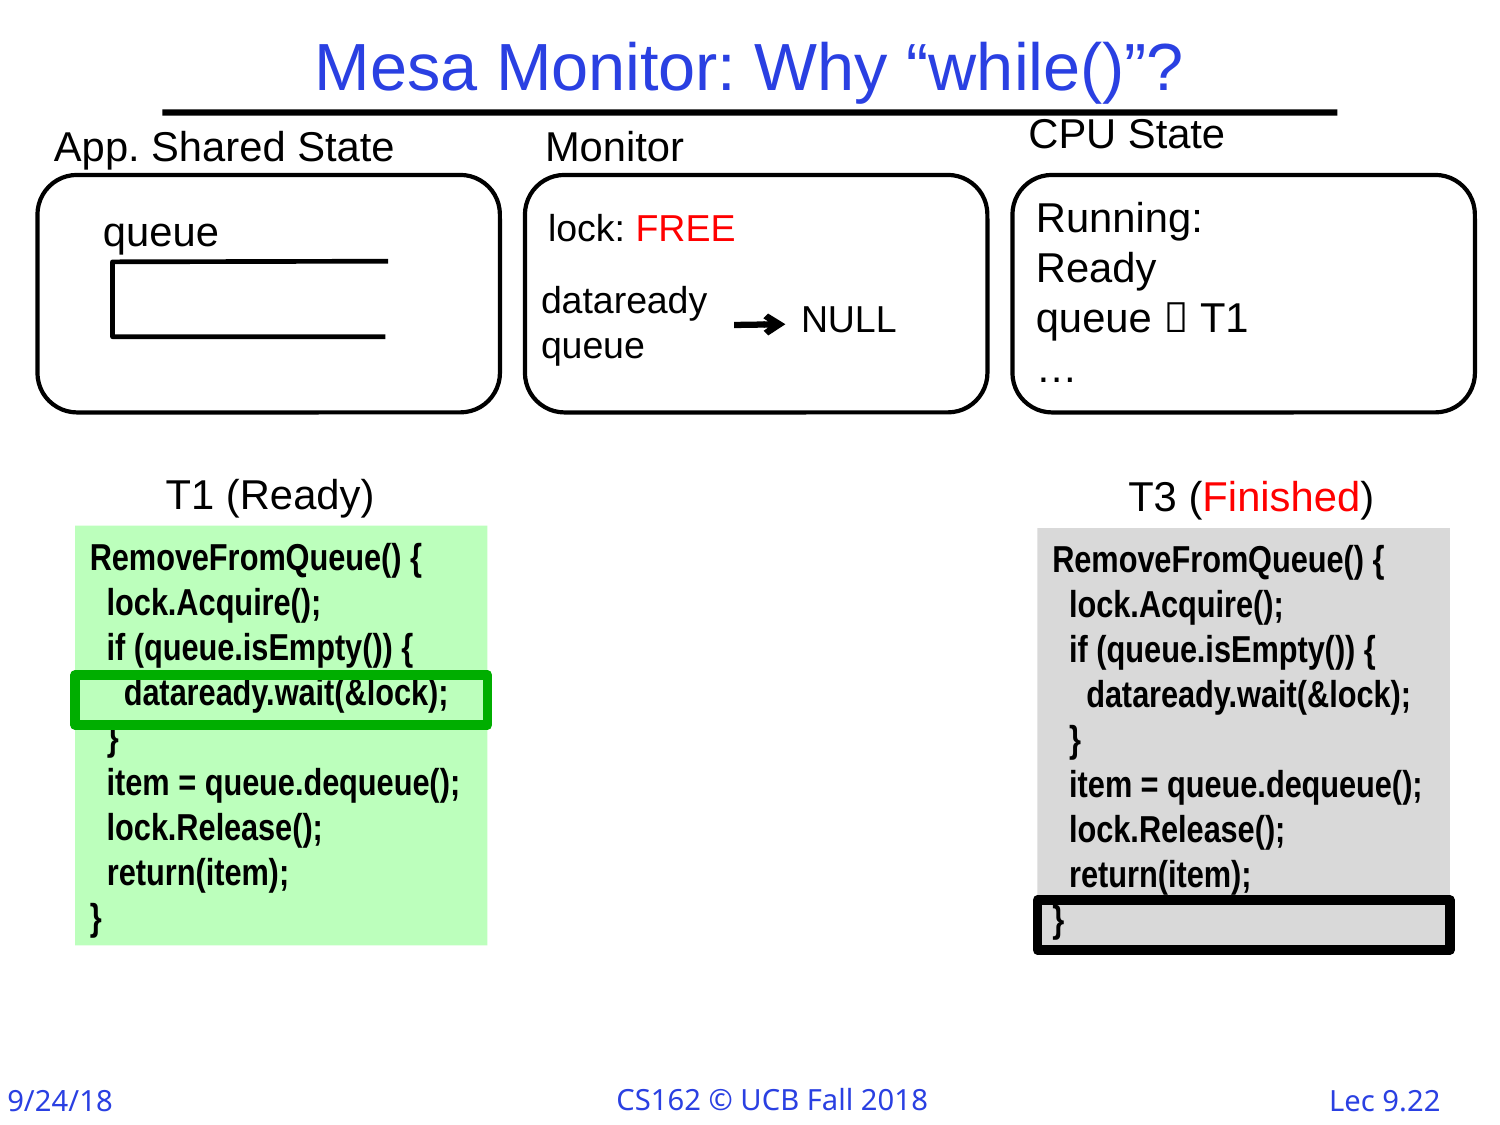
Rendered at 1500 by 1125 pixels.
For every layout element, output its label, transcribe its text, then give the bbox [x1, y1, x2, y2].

text_box [1037, 900, 1450, 950]
text_box [75, 675, 488, 725]
text_box queue [88, 196, 235, 262]
text_box NULL [786, 287, 912, 348]
text_box [37, 174, 500, 413]
text_box CPU State [1013, 99, 1241, 165]
text_box RemoveFromQueue() { lock.Acquire(); if (queue.isEmpty()) { dataready.wait(&lock); } item = queue.dequeue(); lock.Release(); return(item); } [75, 525, 488, 675]
text_box RemoveFromQueue() { lock.Acquire(); if (queue.isEmpty()) { dataready.wait(&lock); } item = queue.dequeue(); lock.Release(); return(item); } [75, 725, 488, 946]
text_box Running: Ready queue  T1 … [1021, 183, 1264, 399]
text_box [112, 261, 389, 337]
title Mesa Monitor: Why “while()”? [162, 24, 1338, 113]
text_box [524, 174, 988, 413]
text_box [1022, 174, 1475, 413]
text_box RemoveFromQueue() { lock.Acquire(); if (queue.isEmpty()) { dataready.wait(&lock); } item = queue.dequeue(); lock.Release(); return(item); } [1037, 528, 1450, 900]
text_box Monitor [530, 112, 700, 178]
text_box dataready queue [526, 268, 723, 374]
text_box lock: FREE [533, 197, 751, 257]
text_box T1 (Ready) [150, 460, 390, 525]
text_box App. Shared State [39, 112, 410, 178]
text_box T3 (Finished) [1113, 462, 1390, 528]
text_box [1012, 189, 1021, 398]
